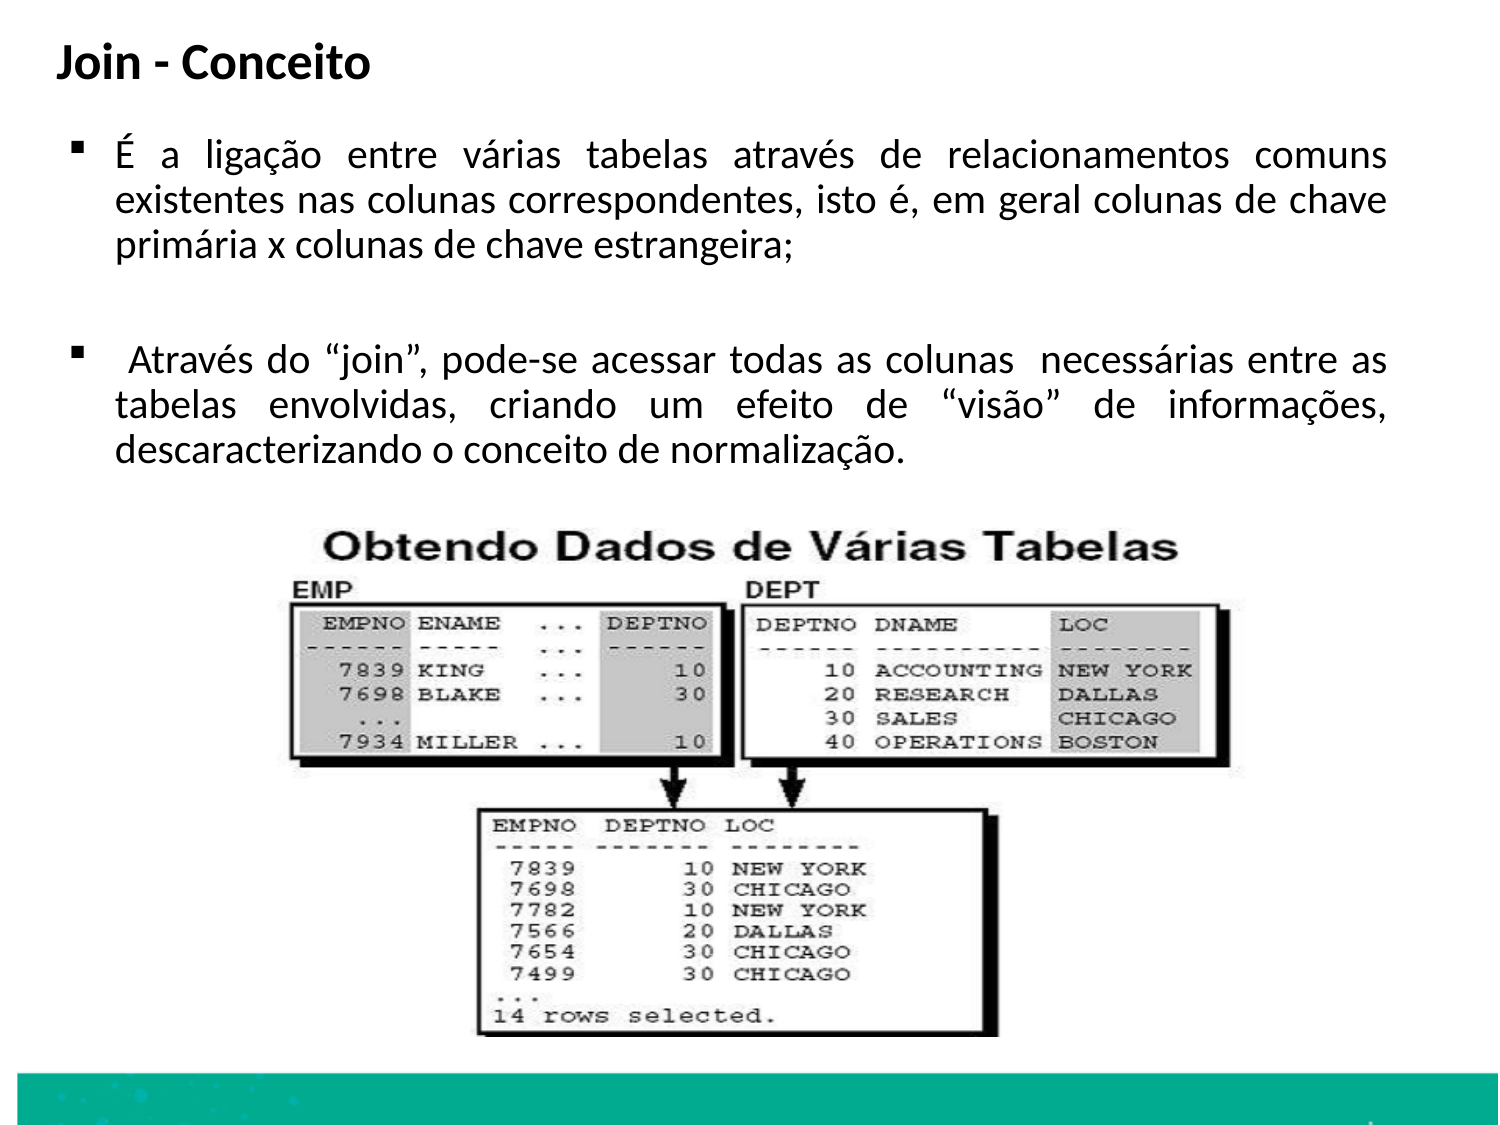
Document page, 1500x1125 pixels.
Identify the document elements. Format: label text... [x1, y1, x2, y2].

list É a ligação entre várias tabelas através de relacionamentos comuns existentes nas colunas correspondentes, isto é, em geral colunas de chave primária x colunas de chave estrangeira; Através do “join”, pode-se acessar todas as colunas necessárias entre as tabelas envolvidas, criando um efeito de “visão” de informações, descaracterizando o conceito de normalização. [53, 125, 1404, 1083]
title Join - Conceito [41, 26, 1392, 98]
picture [2, 0, 1498, 1125]
